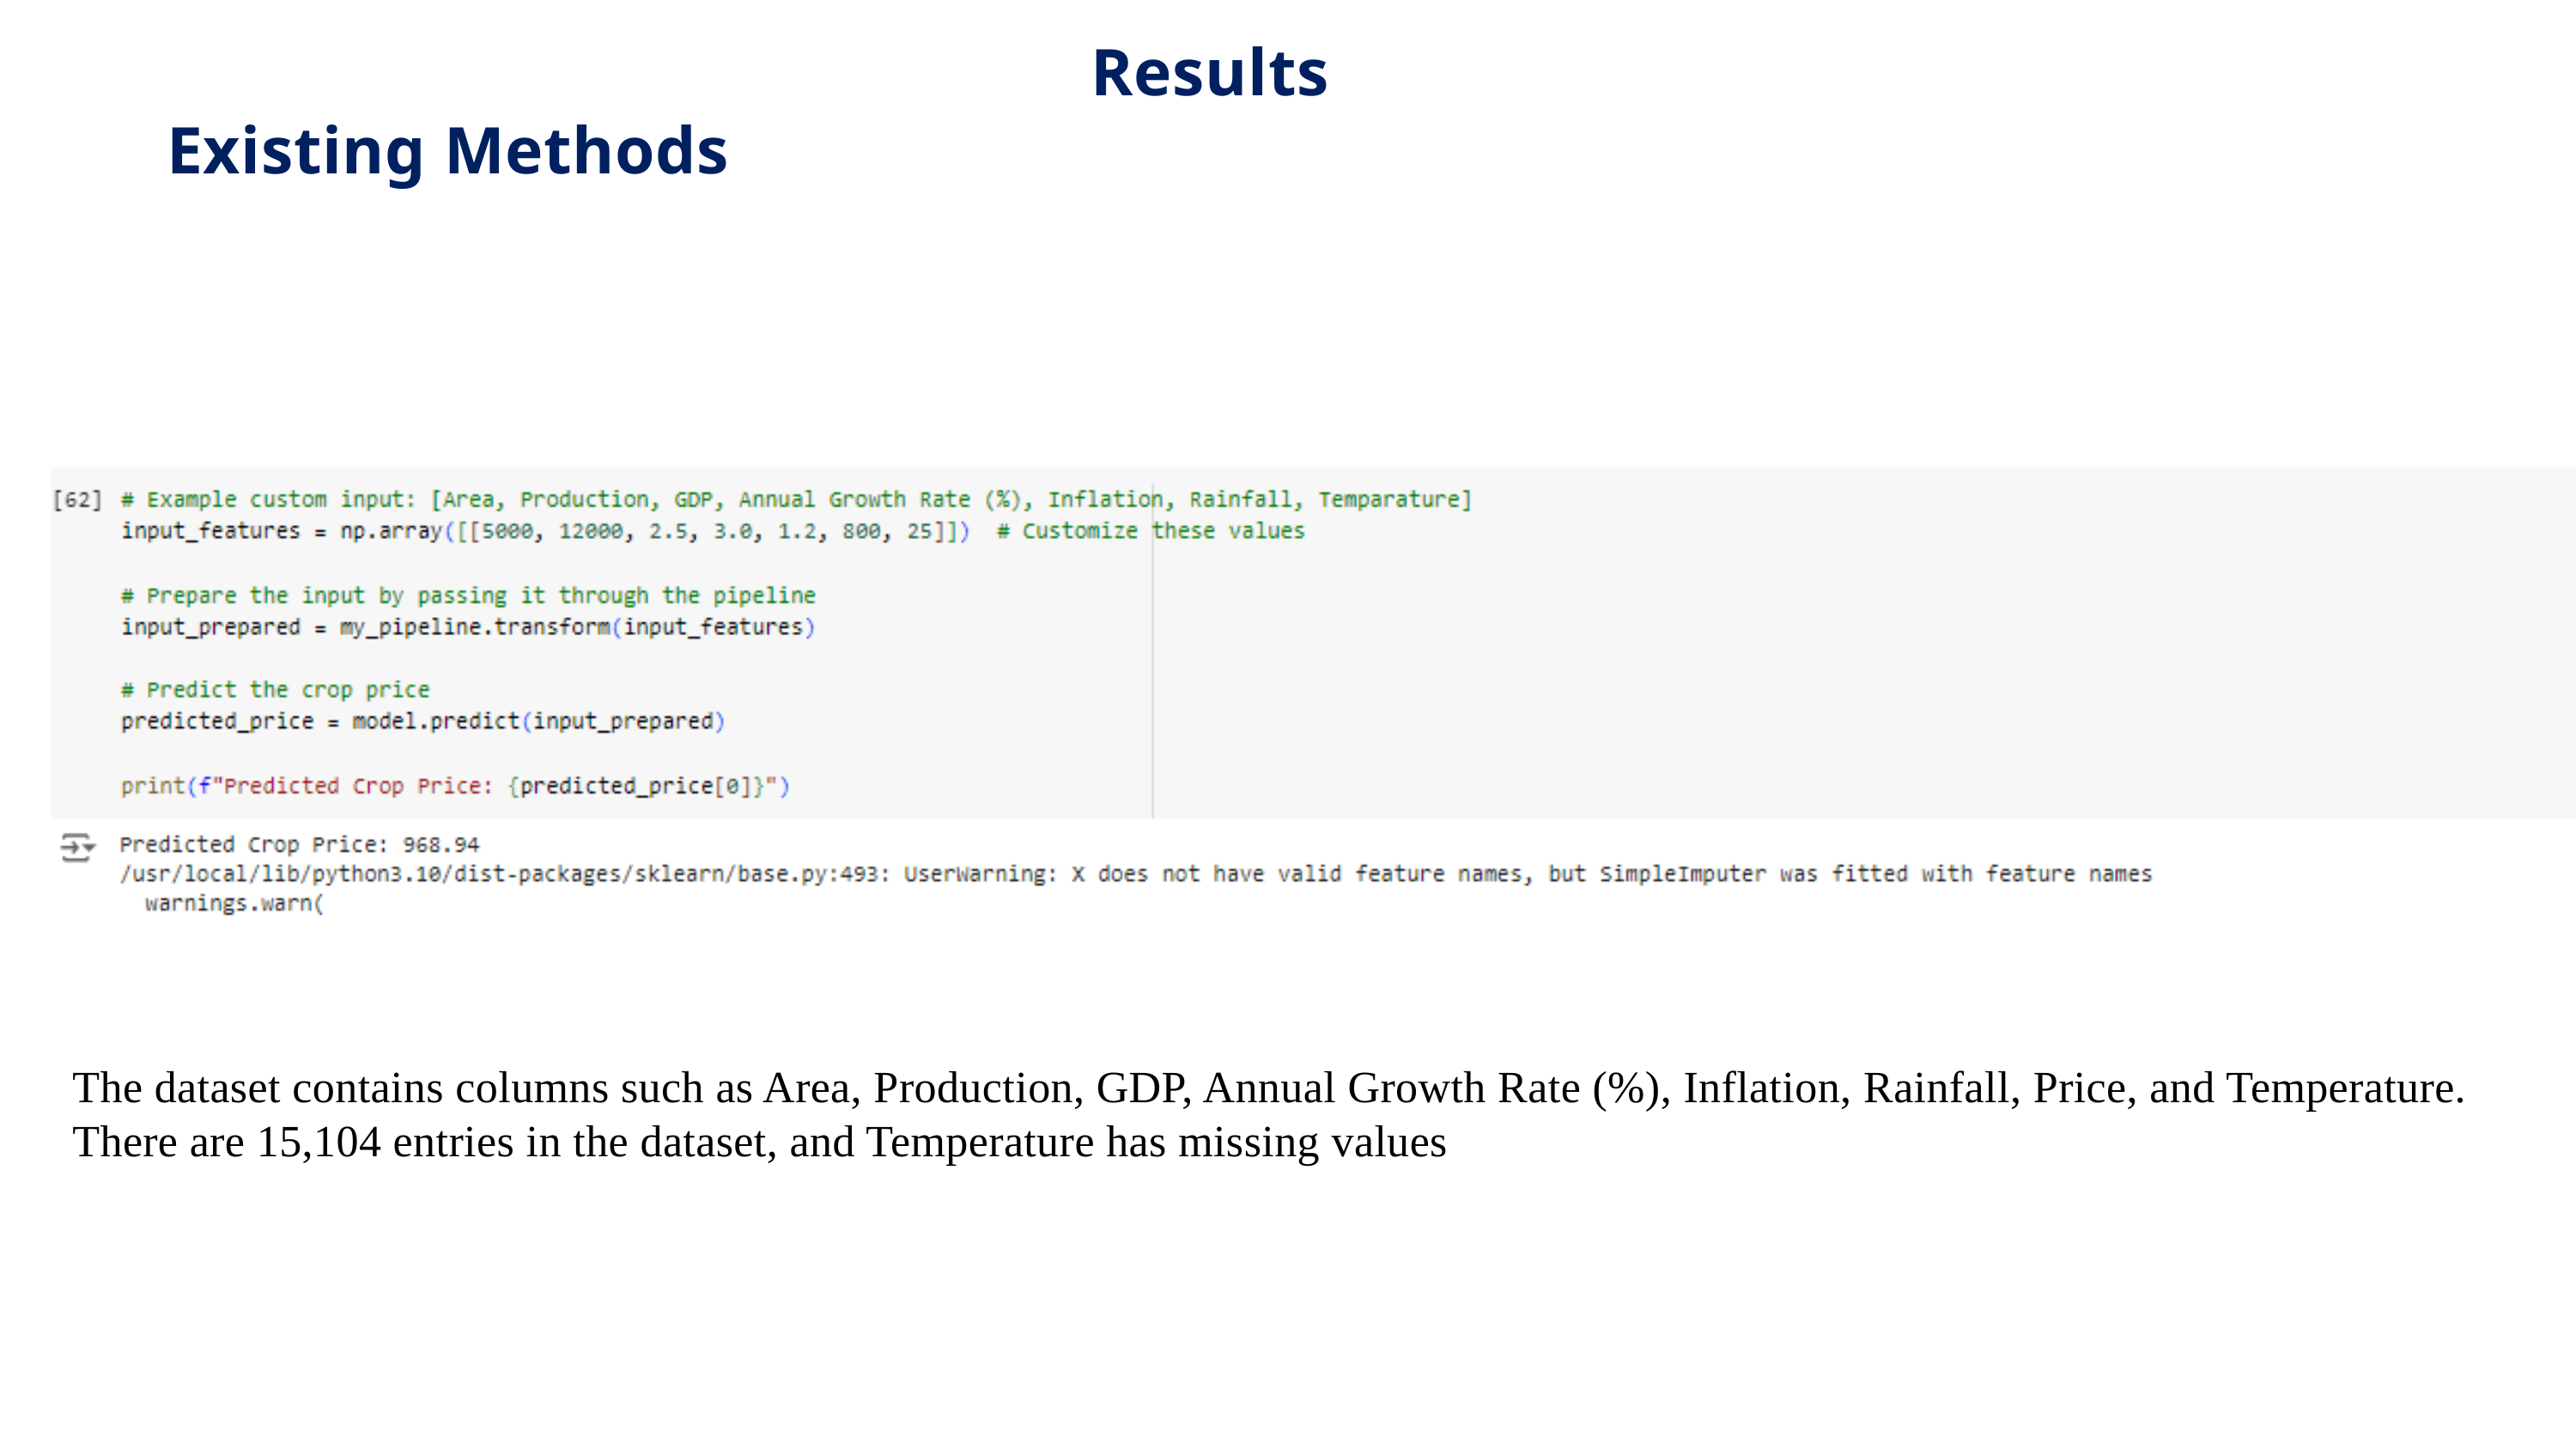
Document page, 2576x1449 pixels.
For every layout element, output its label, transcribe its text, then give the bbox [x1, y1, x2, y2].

text_box Existing Methods [167, 109, 794, 187]
text_box Results [1091, 31, 1352, 186]
text_box [51, 449, 2576, 999]
text_box The dataset contains columns such as Area, Production, GDP, Annual Growth Rate (%), Inflation, Rainfall, Price, and Temperature. There are 15,104 entries in the dataset, and Temperature has missing values [72, 1058, 2504, 1166]
